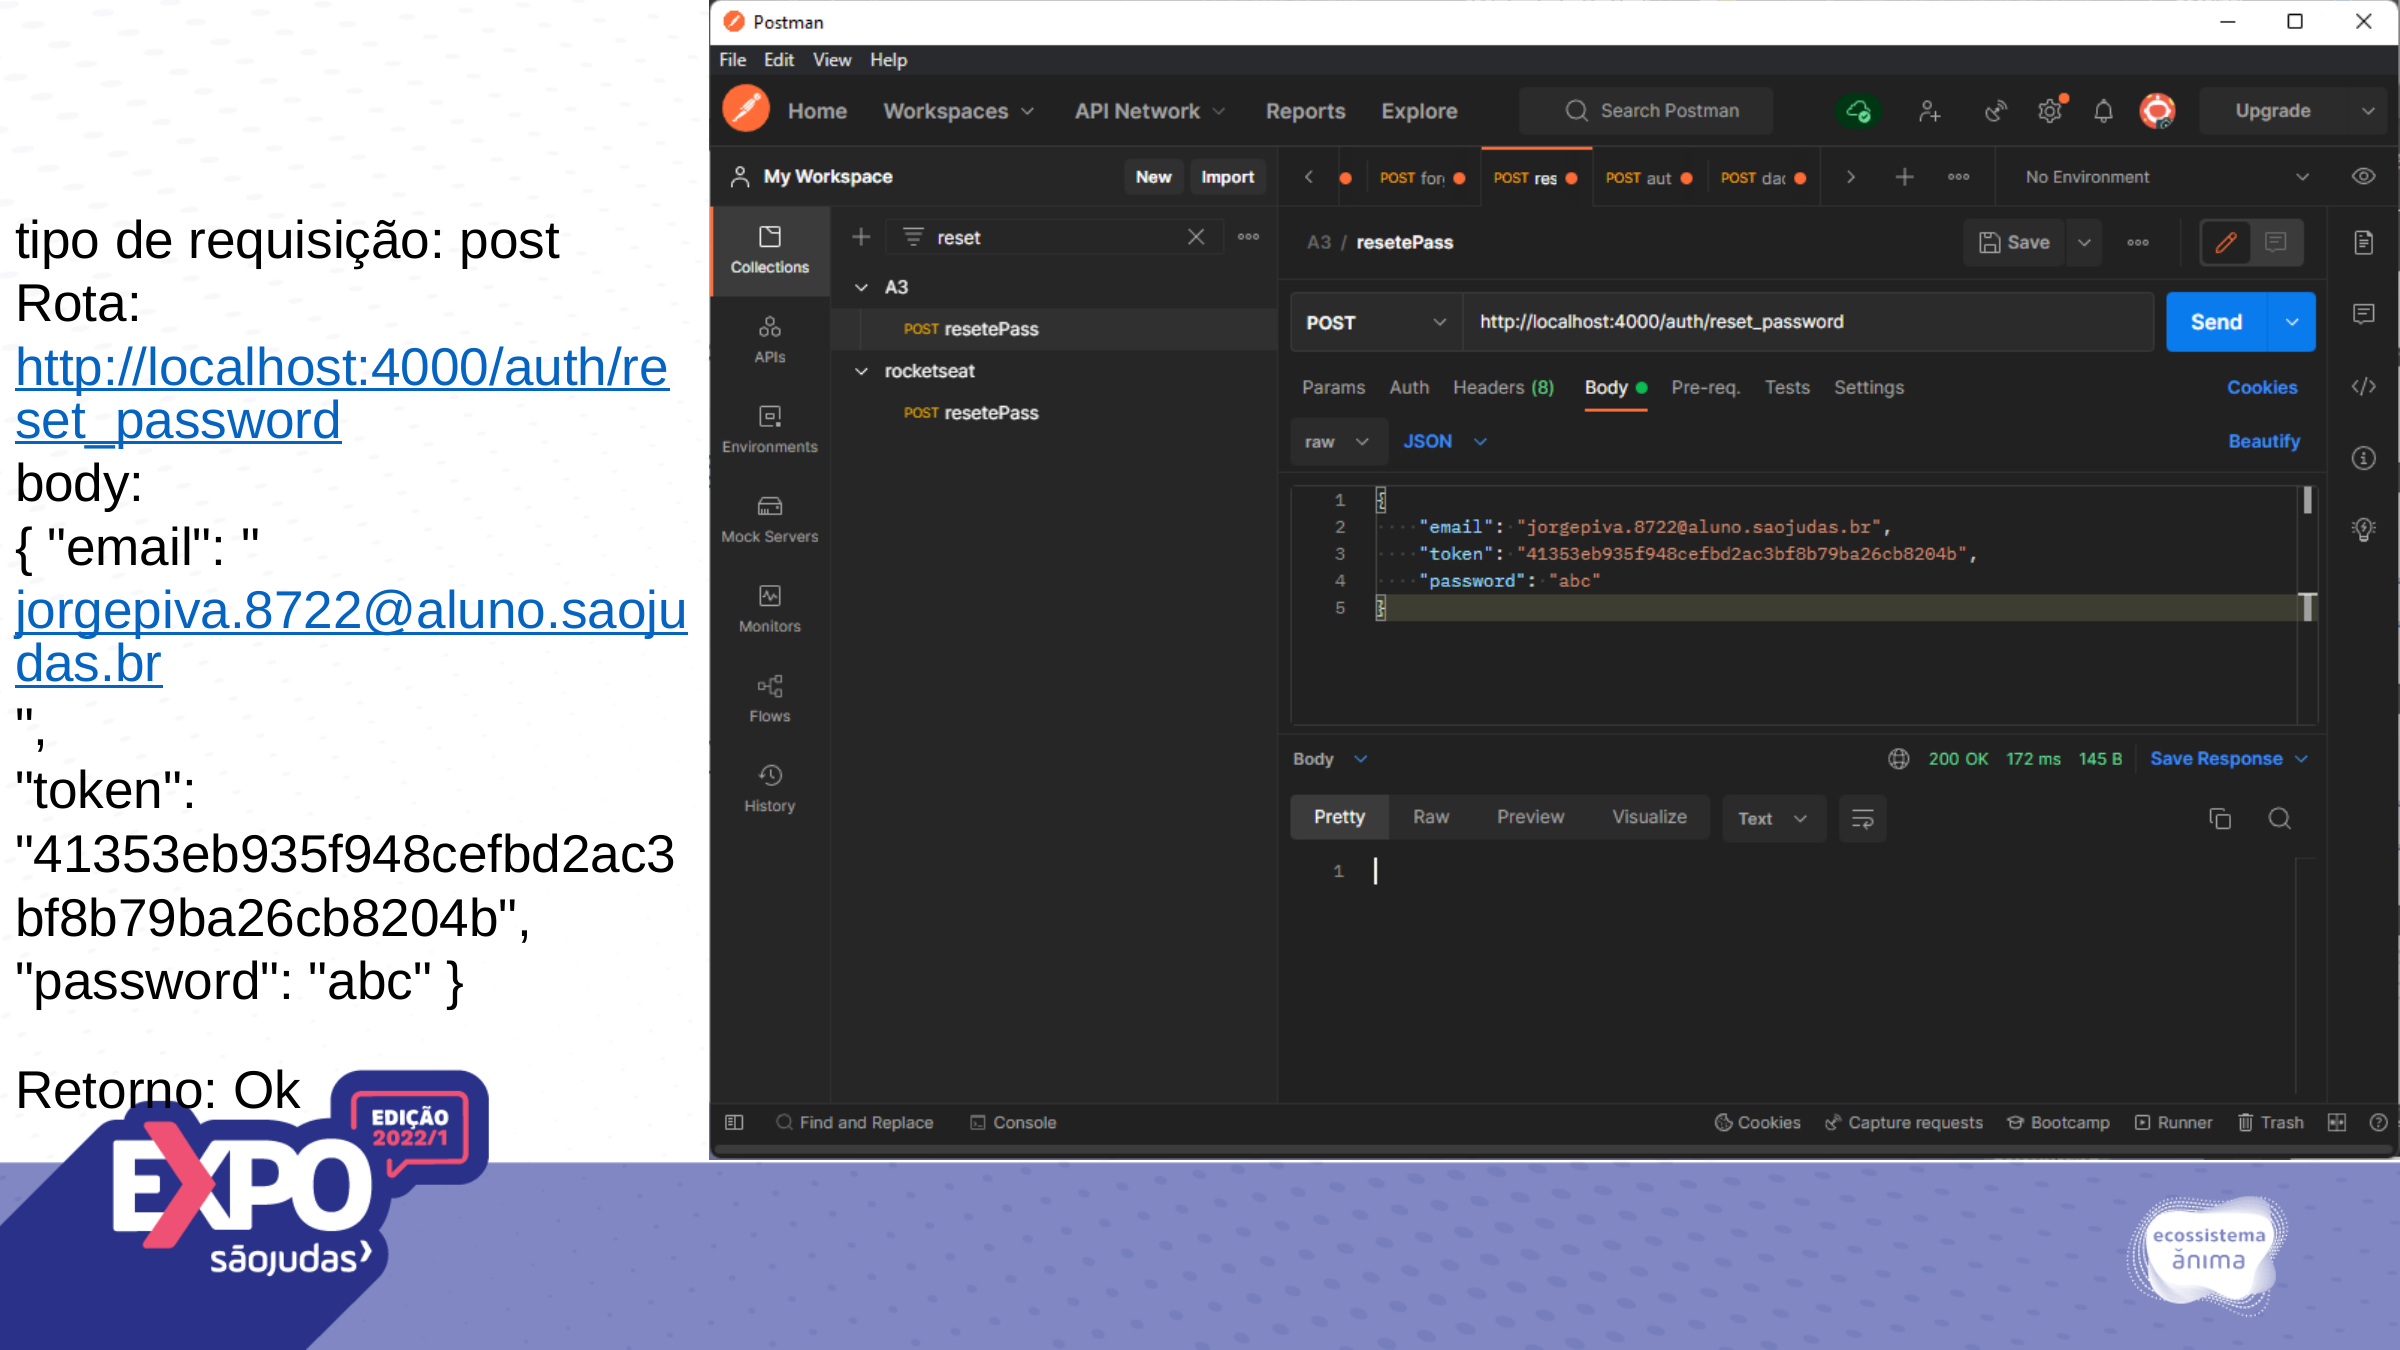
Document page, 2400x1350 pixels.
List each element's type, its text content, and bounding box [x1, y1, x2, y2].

picture [0, 0, 2400, 1350]
text_box tipo de requisição: post Rota: http://localhost:4000/auth/reset_password body: { "email": "jorgepiva.8722@aluno.saojudas.br", "token": "41353eb935f948cefbd2ac3bf8b79ba26cb8204b", "password": "abc" } Retorno: Ok [0, 190, 703, 1031]
